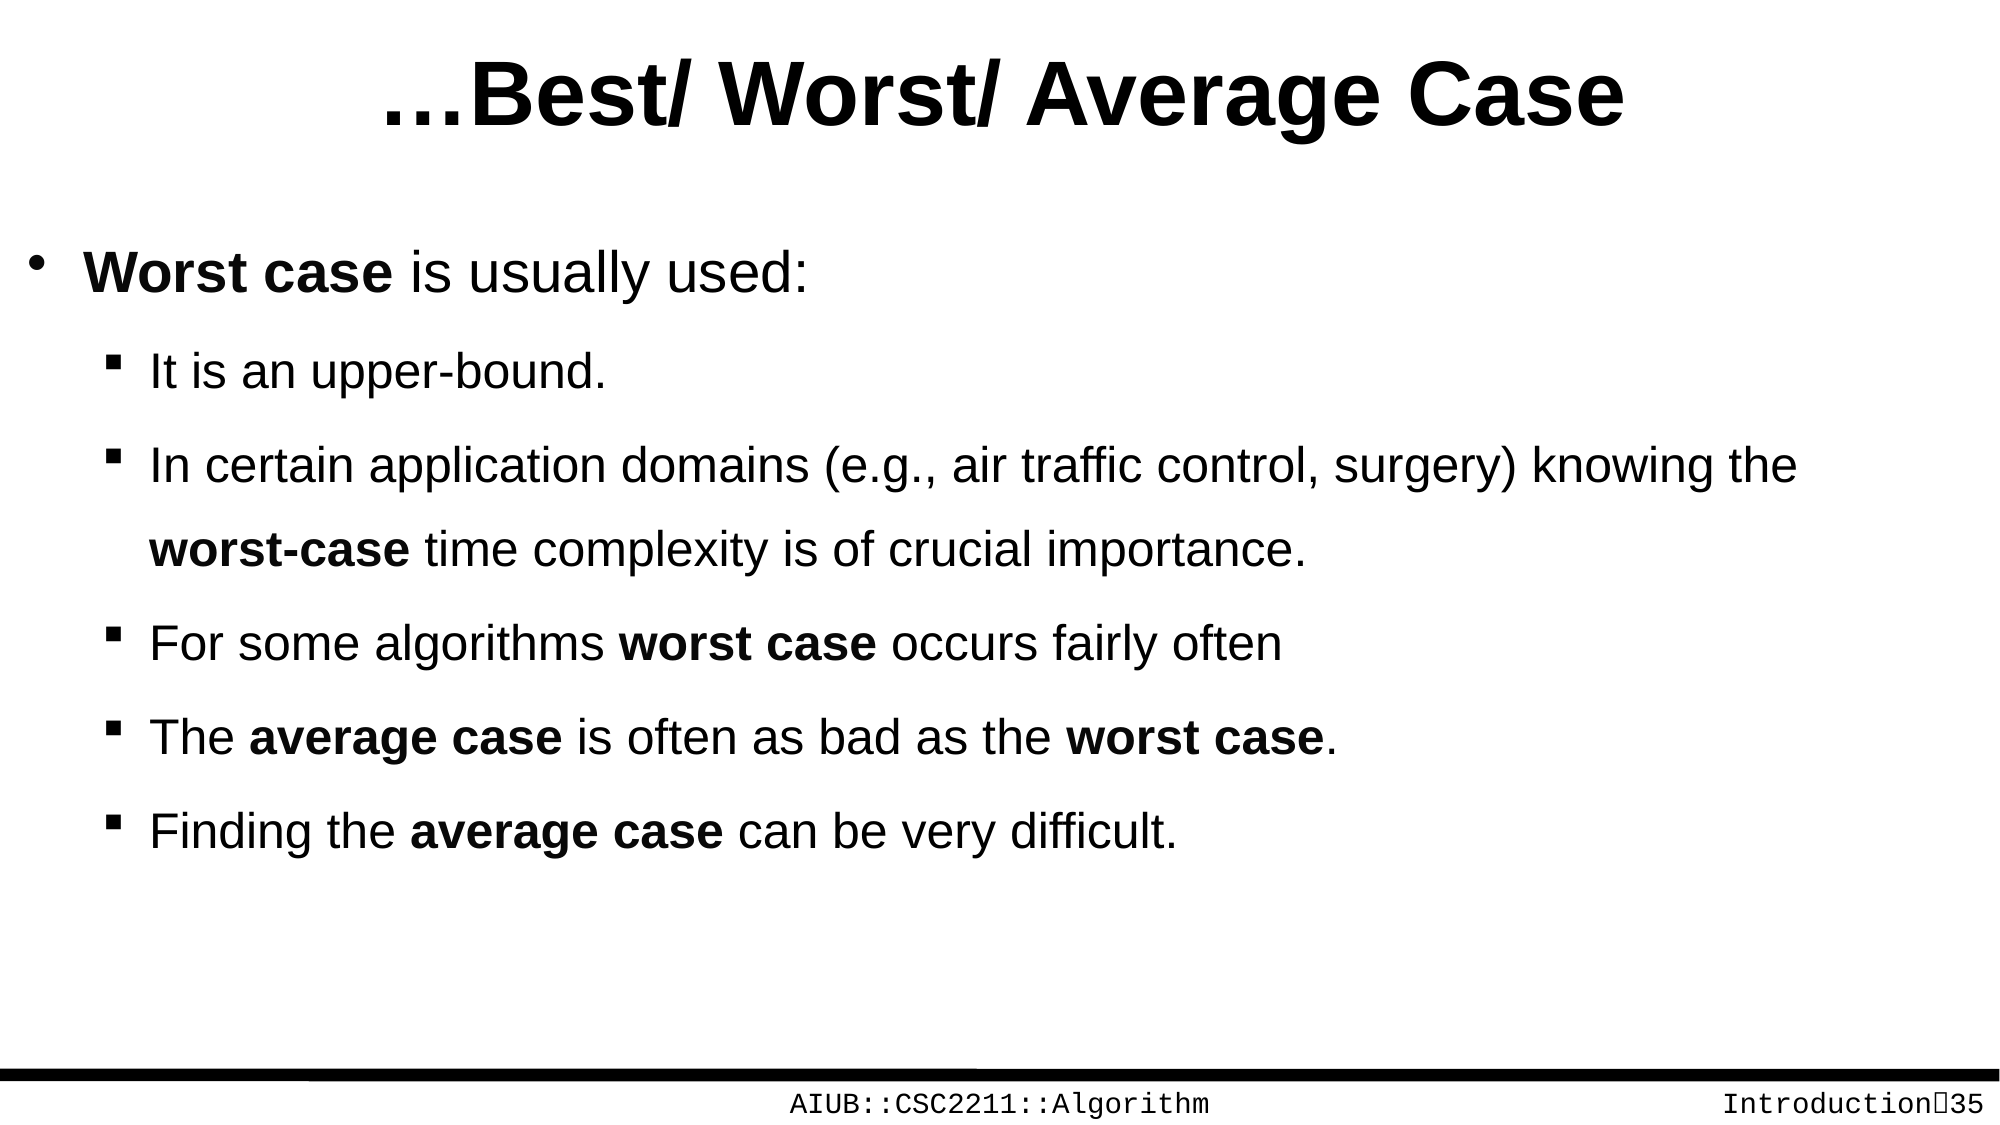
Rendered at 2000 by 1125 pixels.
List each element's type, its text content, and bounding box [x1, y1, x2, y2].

list Worst case is usually used: It is an upper-bound. In certain application domains (e.g., air traffic control, surgery) knowing the worst-case time complexity is of crucial importance. For some algorithms worst case occurs fairly often The average case is often as bad as the worst case. Finding the average case can be very difficult. [11, 198, 1957, 1006]
slide_number Introduction35 [1532, 1077, 2000, 1125]
footer AIUB::CSC2211::Algorithm [682, 1077, 1317, 1125]
title …Best/ Worst/ Average Case [5, 2, 2000, 176]
